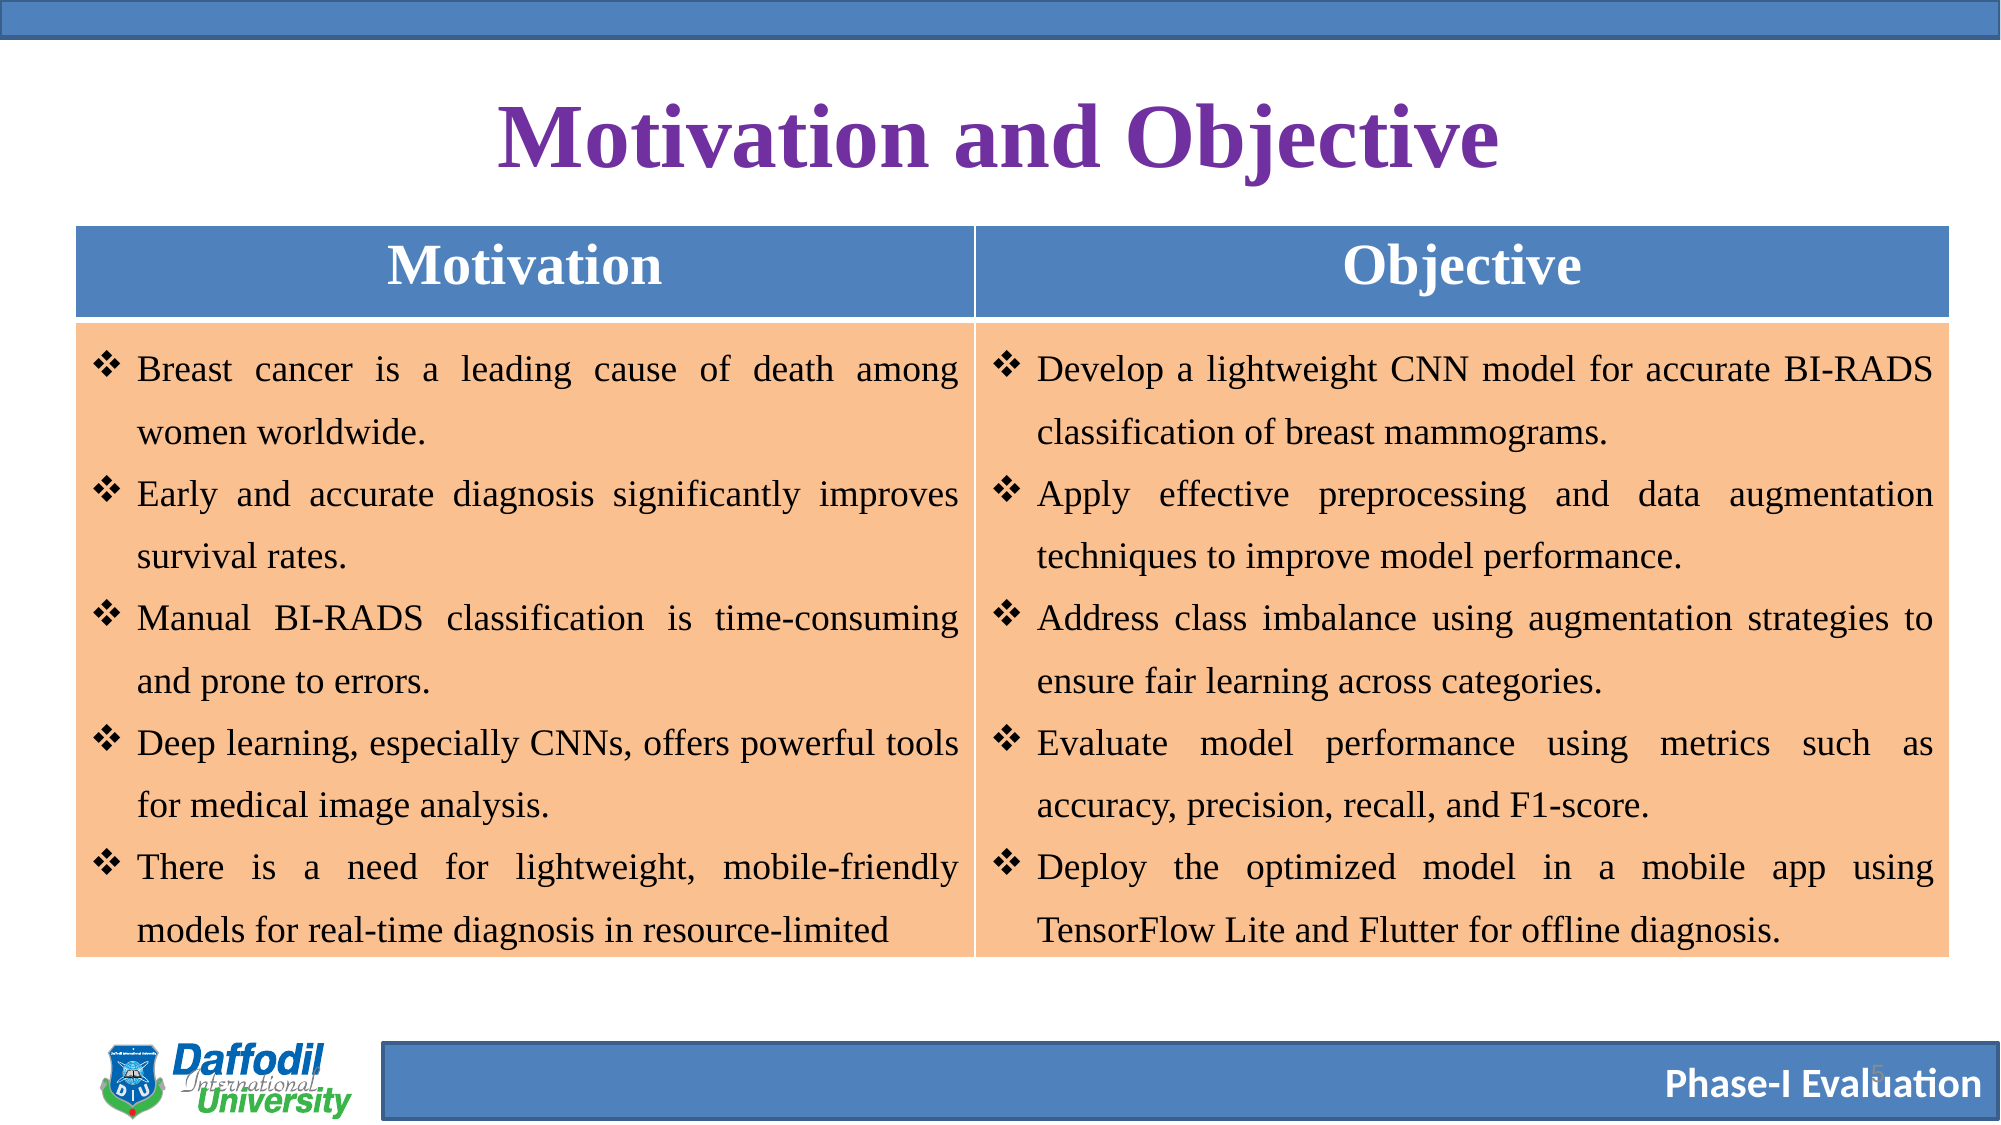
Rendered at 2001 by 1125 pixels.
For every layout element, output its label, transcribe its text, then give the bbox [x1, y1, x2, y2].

title Motivation and Objective [324, 59, 1675, 203]
table_header Motivation [76, 226, 974, 317]
table_cell Breast cancer is a leading cause of death among women worldwide. Early and accurate diagnosis significantly improves survival rates. Manual BI-RADS classification is time-consuming and prone to errors. Deep learning, especially CNNs, offers powerful tools for medical image analysis. There is a need for lightweight, mobile-friendly models for real-time diagnosis in resource-limited [76, 323, 974, 957]
slide_number 5 [1433, 1042, 1900, 1103]
table_cell Develop a lightweight CNN model for accurate BI-RADS classification of breast mammograms. Apply effective preprocessing and data augmentation techniques to improve model performance. Address class imbalance using augmentation strategies to ensure fair learning across categories. Evaluate model performance using metrics such as accuracy, precision, recall, and F1-score. Deploy the optimized model in a mobile app using TensorFlow Lite and Flutter for offline diagnosis. [976, 323, 1949, 957]
table_header Objective [976, 226, 1949, 317]
picture [125, 1078, 132, 1084]
